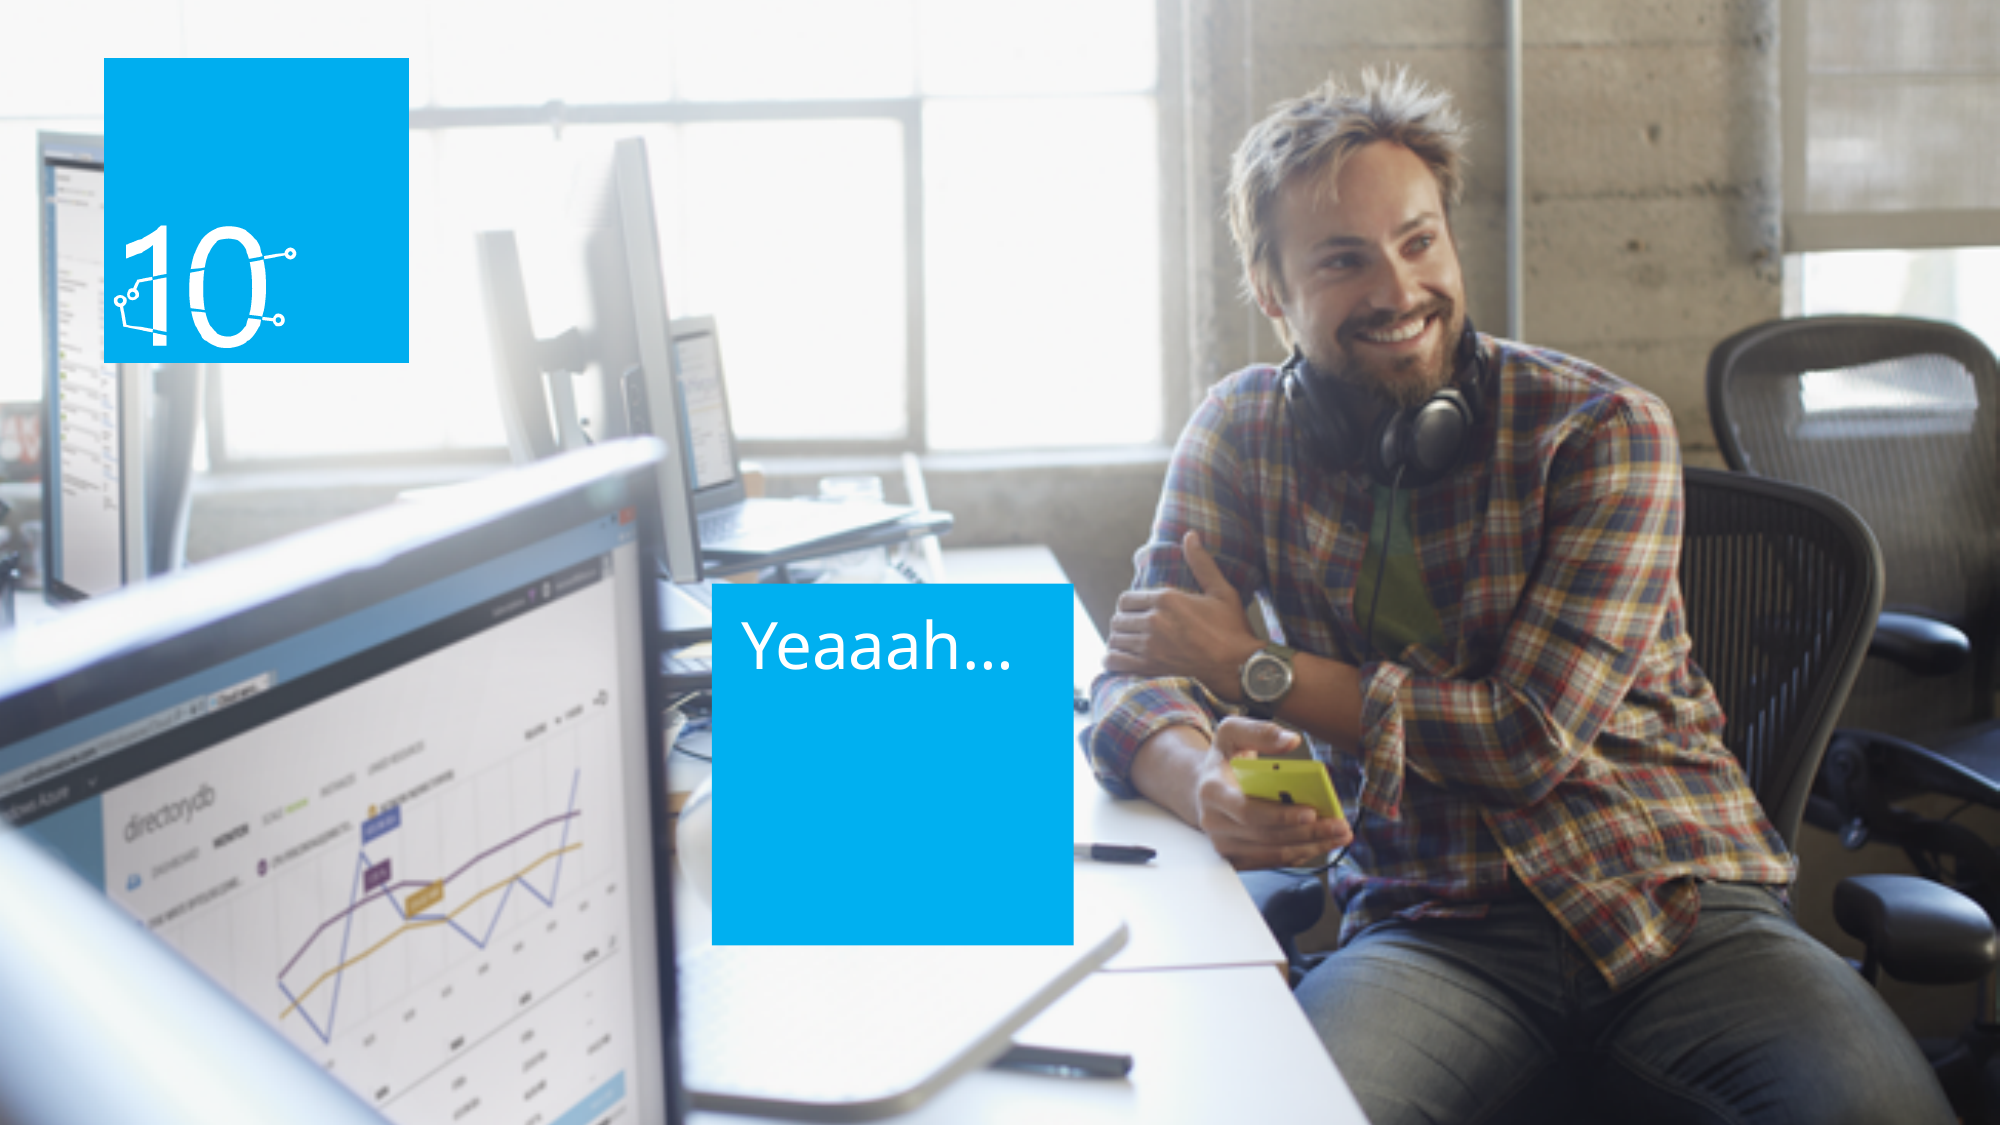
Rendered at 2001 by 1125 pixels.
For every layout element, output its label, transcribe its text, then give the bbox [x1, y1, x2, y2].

list Yeaaah… [711, 583, 1074, 946]
picture [0, 0, 2000, 1125]
